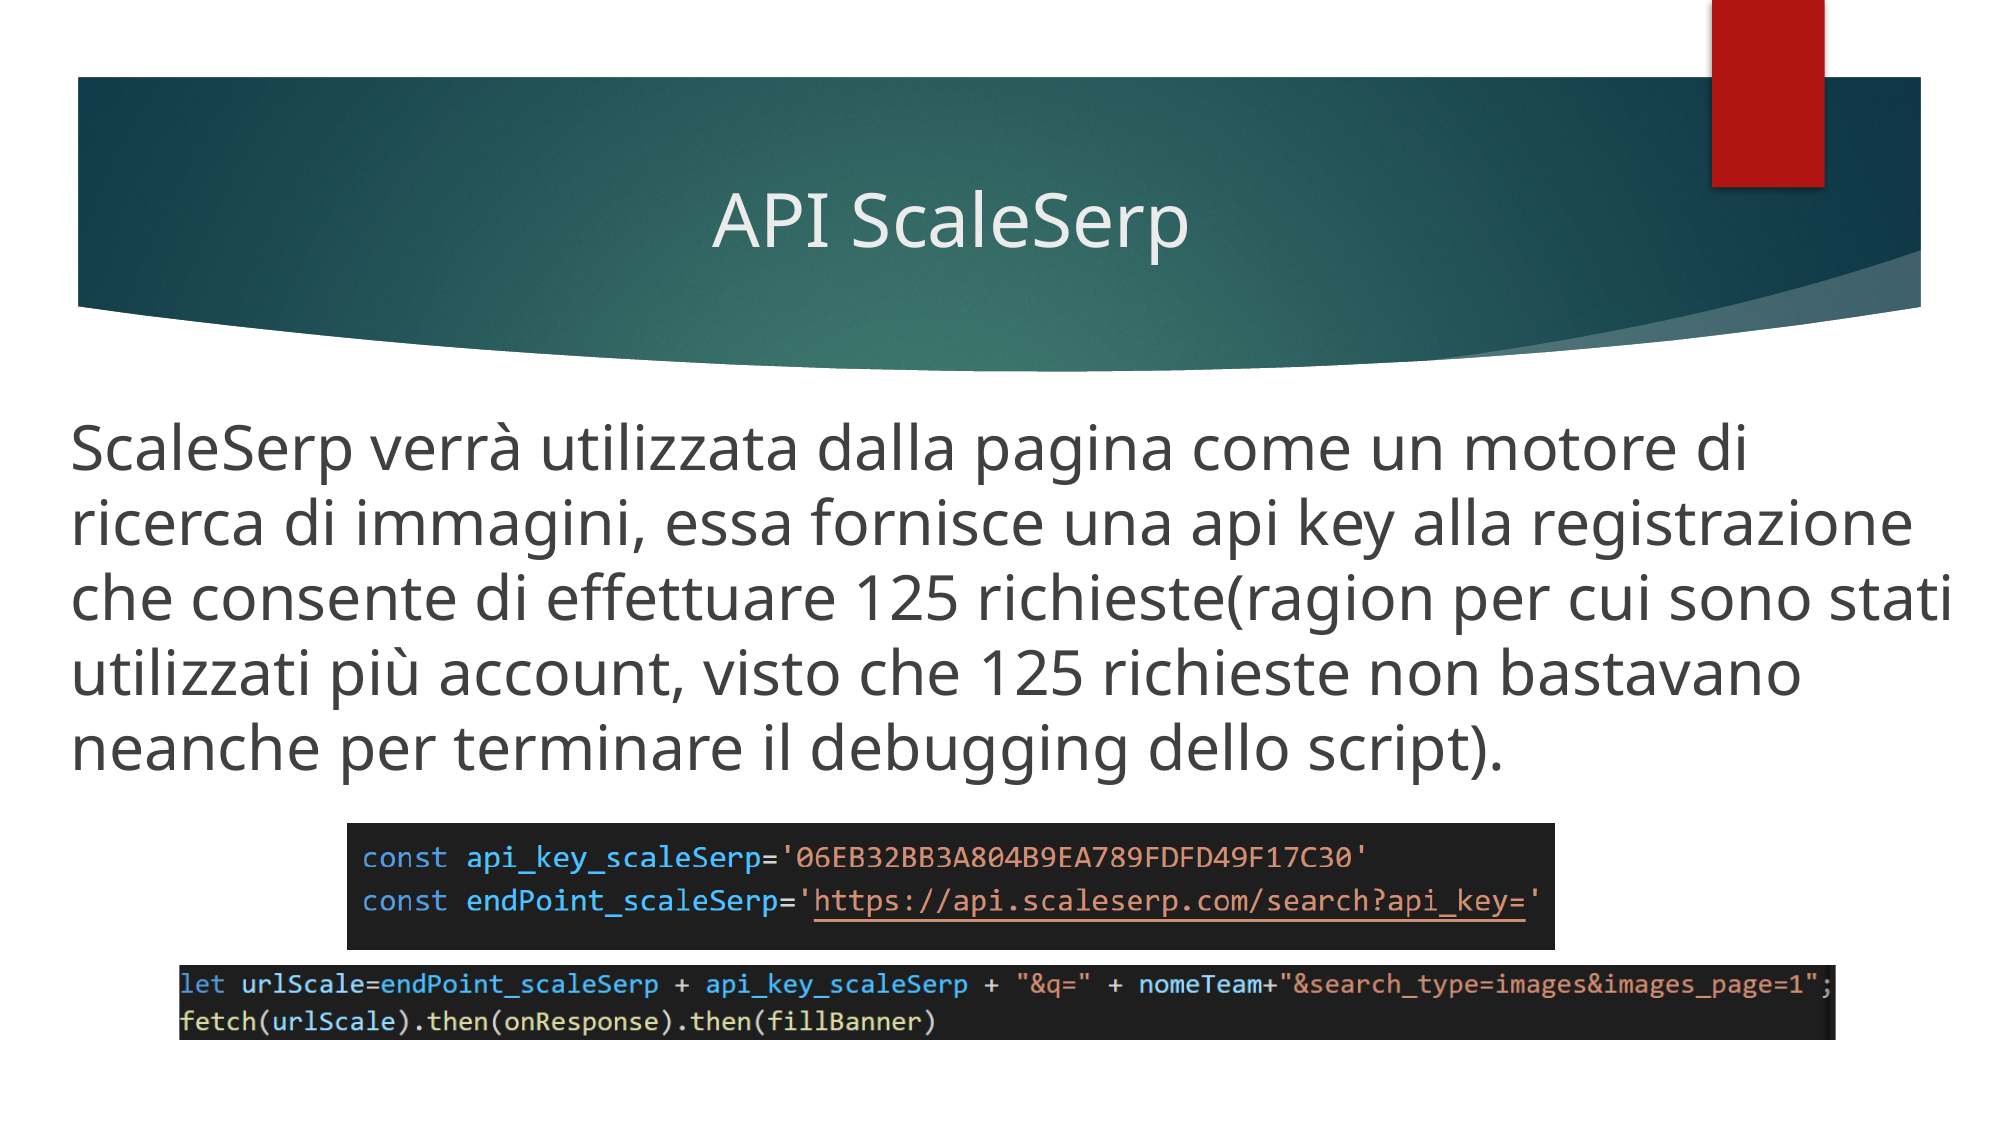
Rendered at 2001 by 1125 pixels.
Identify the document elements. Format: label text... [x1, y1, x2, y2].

list ScaleSerp verrà utilizzata dalla pagina come un motore di ricerca di immagini, essa fornisce una api key alla registrazione che consente di effettuare 125 richieste(ragion per cui sono stati utilizzati più account, visto che 125 richieste non bastavano neanche per terminare il debugging dello script). [55, 400, 1975, 1096]
title API ScaleSerp [228, 159, 1677, 276]
picture [346, 823, 1556, 950]
picture [179, 965, 1836, 1040]
